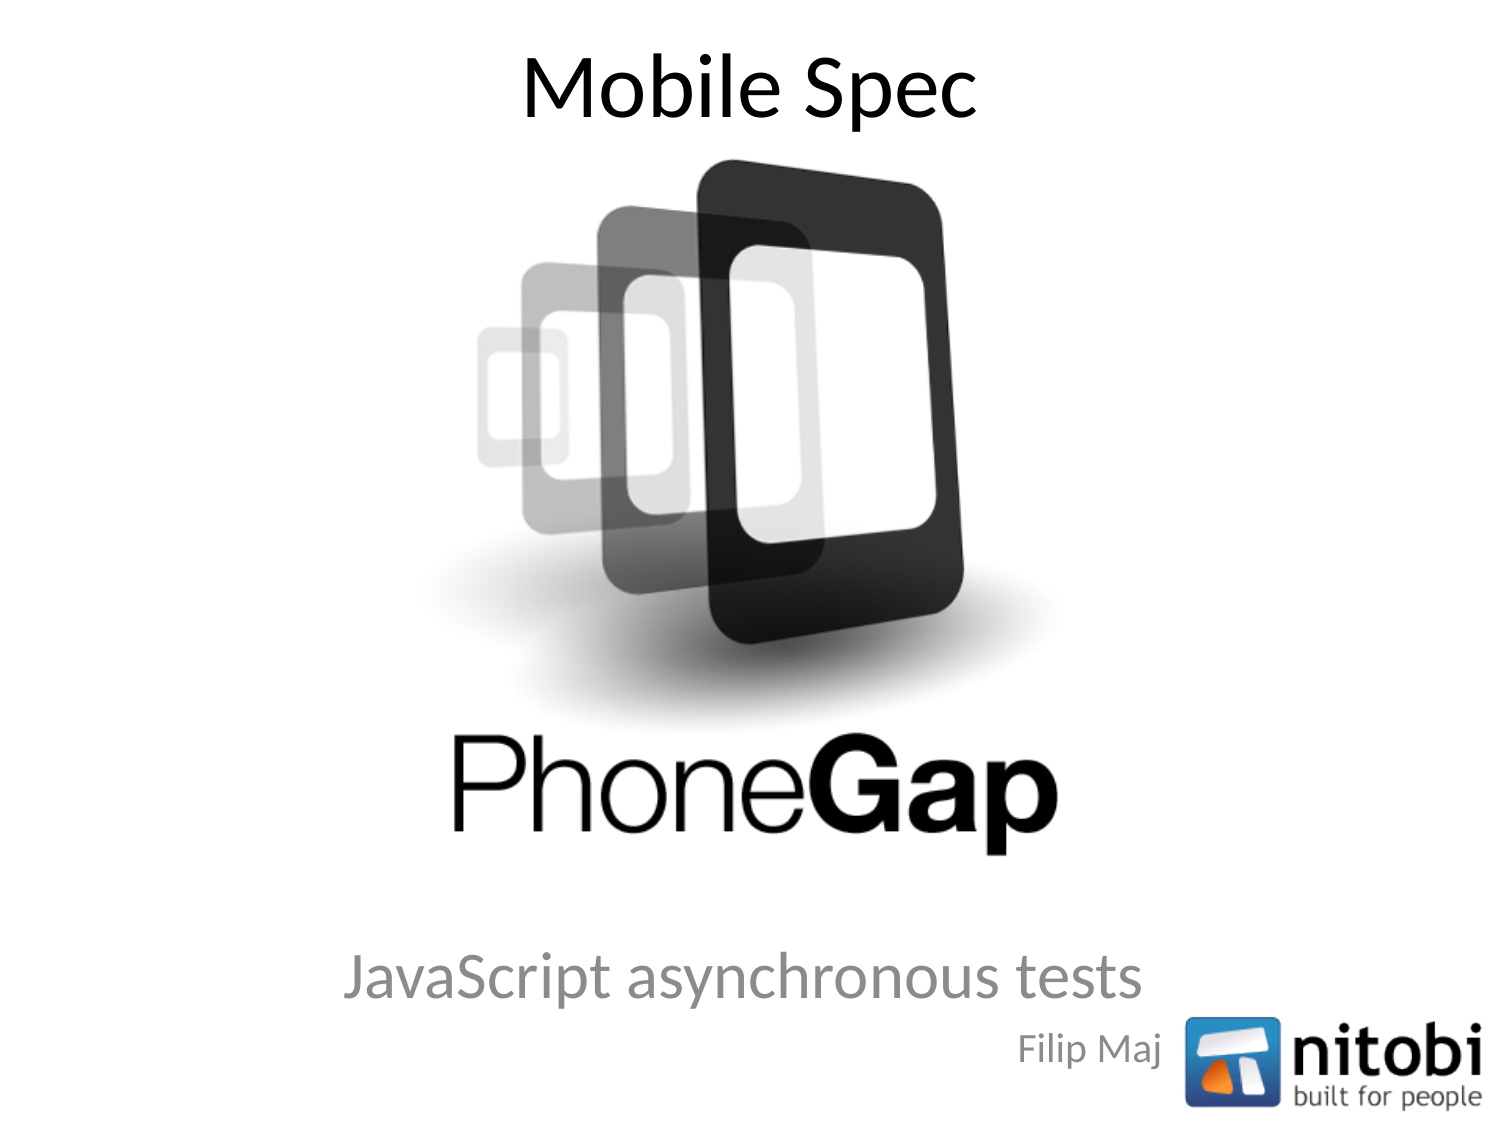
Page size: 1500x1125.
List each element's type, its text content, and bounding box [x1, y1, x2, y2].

title Mobile Spec [112, 0, 1388, 202]
picture [1175, 1014, 1495, 1118]
subtitle JavaScript asynchronous tests Filip Maj [301, 924, 1188, 1125]
picture [351, 101, 1152, 903]
